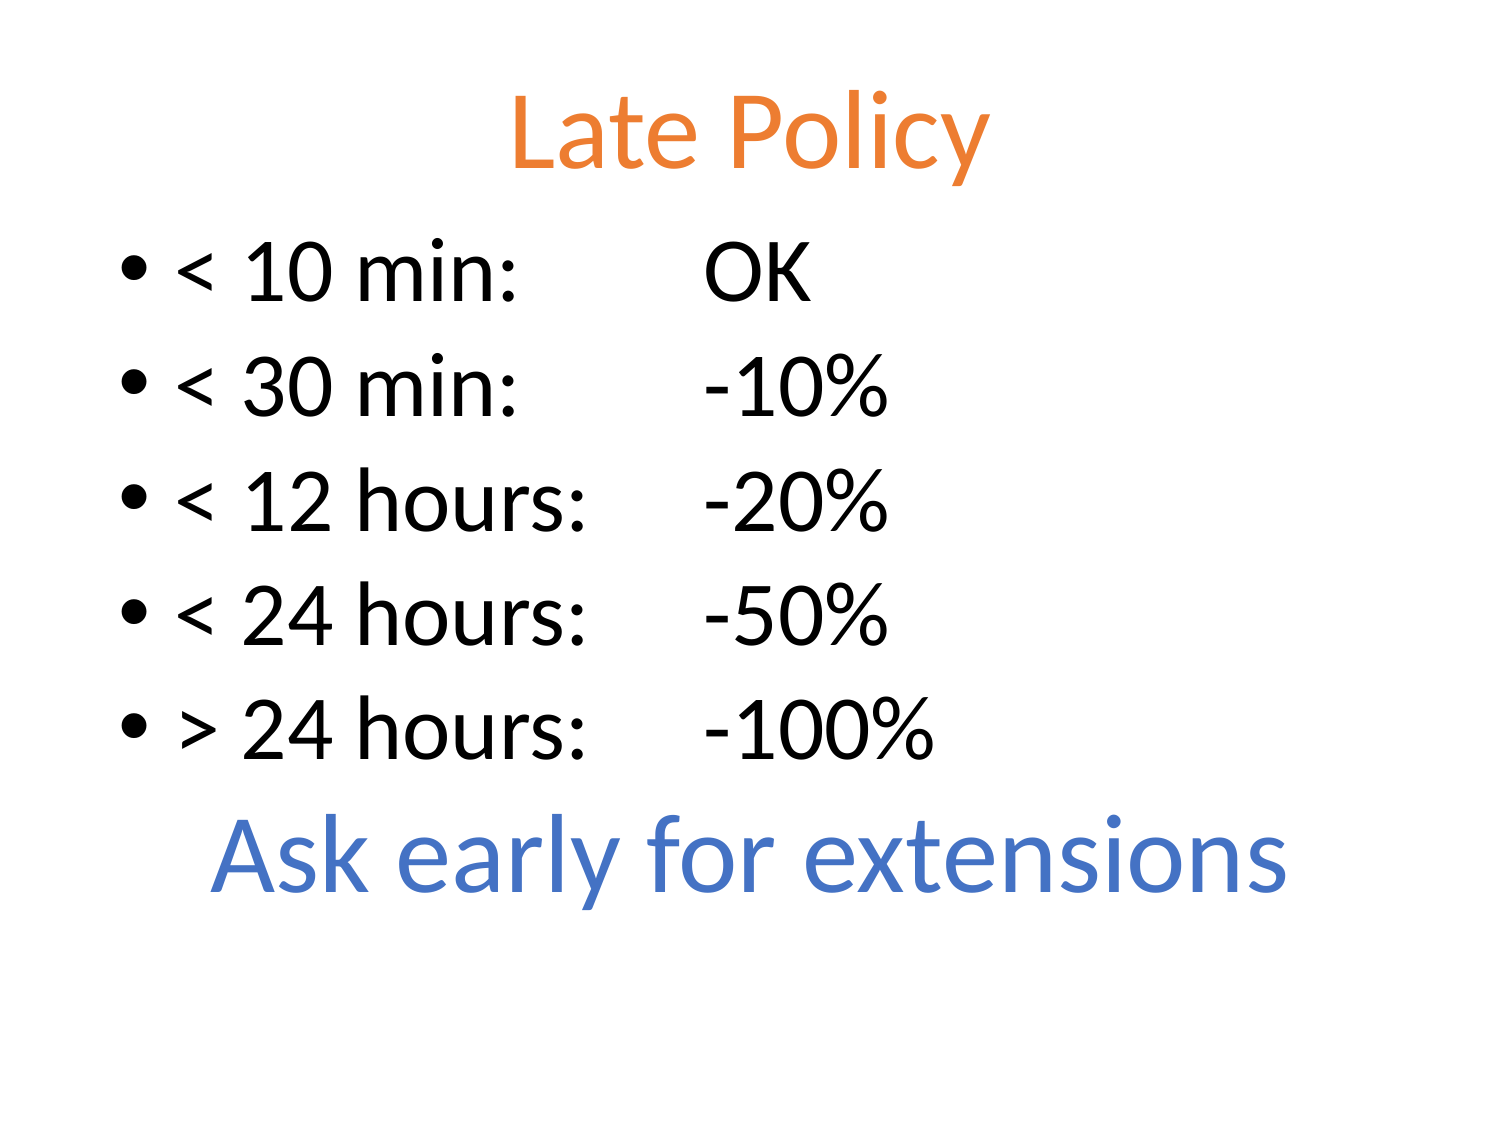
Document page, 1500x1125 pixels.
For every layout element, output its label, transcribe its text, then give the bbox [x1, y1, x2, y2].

title Late Policy [103, 59, 1397, 204]
list < 10 min: OK < 30 min: -10% < 12 hours: -20% < 24 hours: -50% > 24 hours: -100% Ask early for extensions [103, 215, 1397, 1014]
